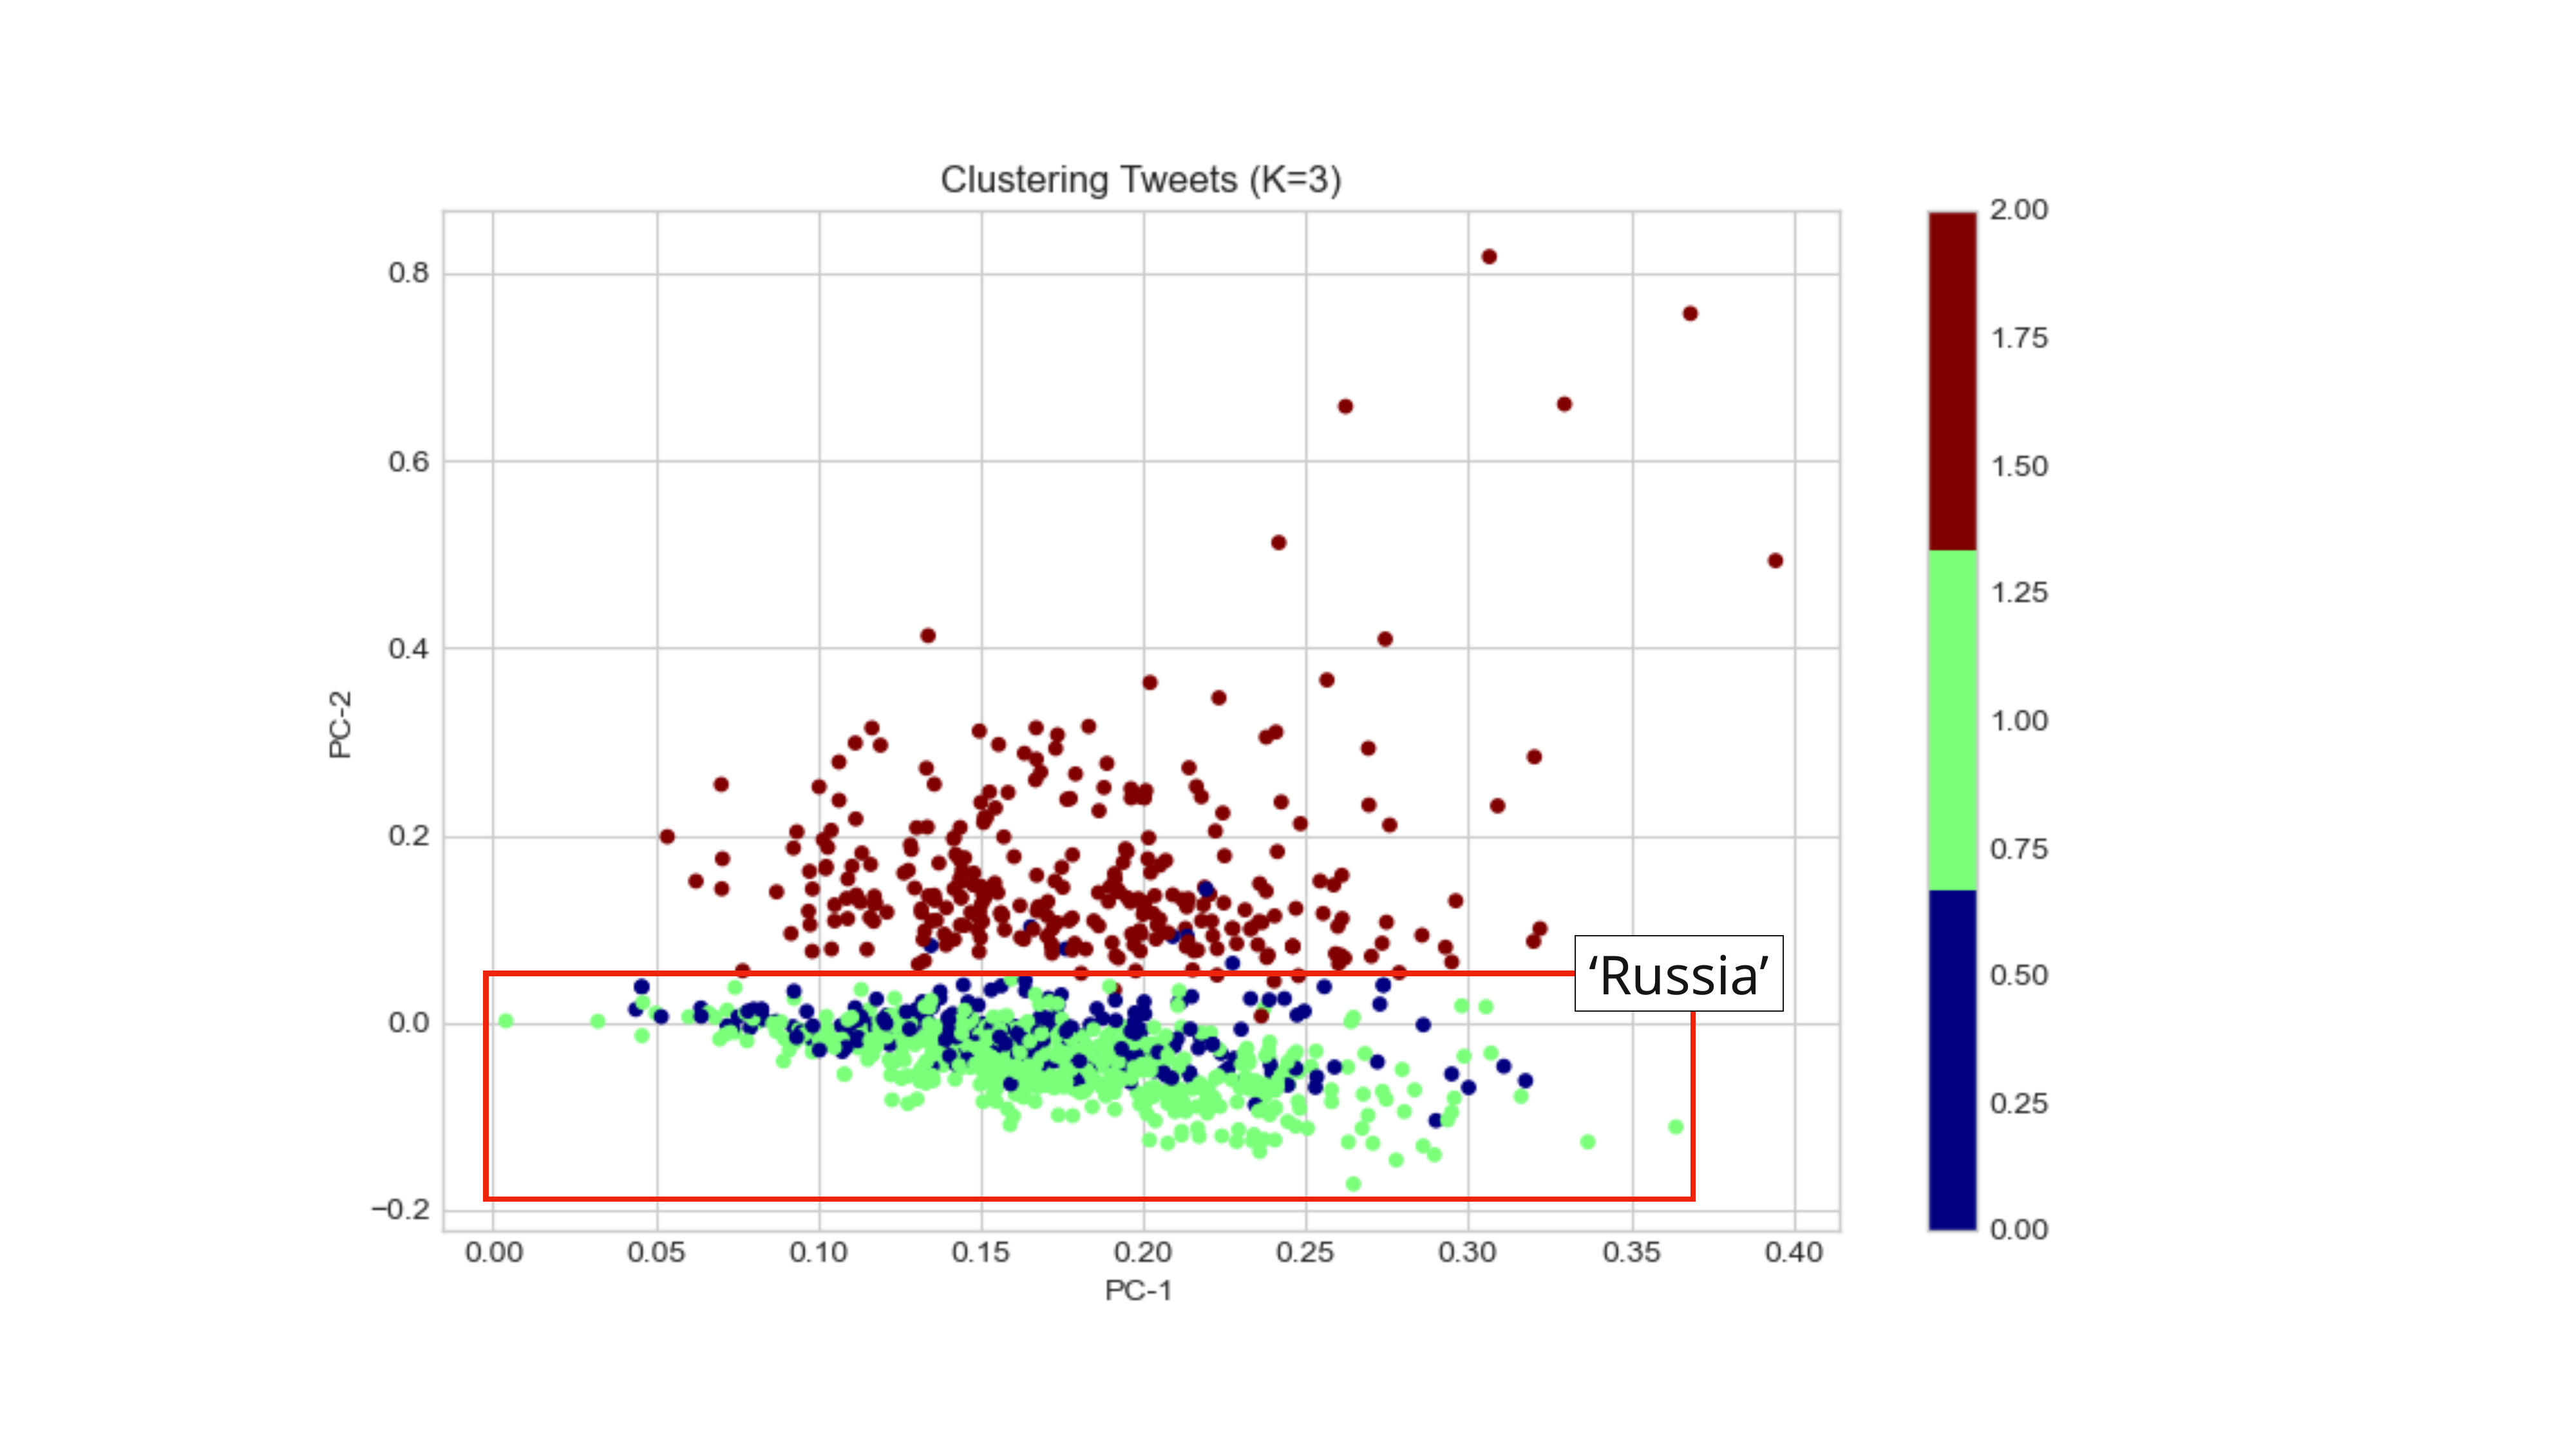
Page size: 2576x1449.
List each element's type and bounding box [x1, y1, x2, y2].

picture [162, 48, 2414, 1401]
